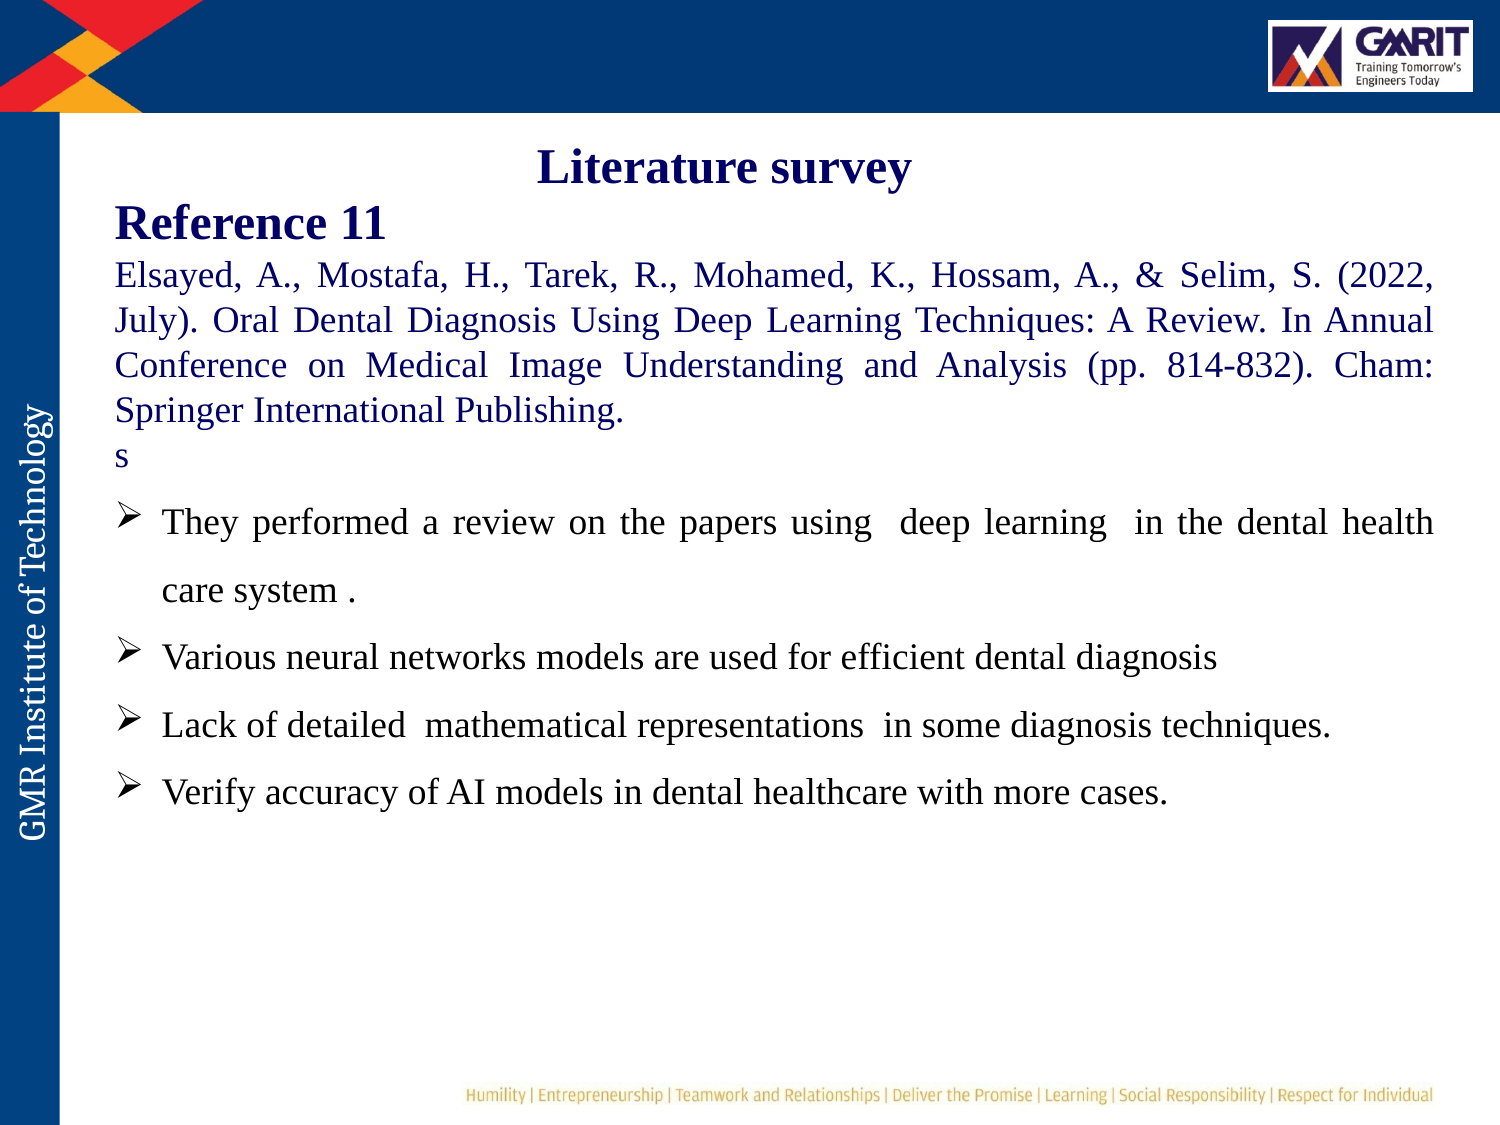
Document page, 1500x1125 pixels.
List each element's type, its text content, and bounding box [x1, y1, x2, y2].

text_box Reference 11 Elsayed, A., Mostafa, H., Tarek, R., Mohamed, K., Hossam, A., & Selim, S. (2022, July). Oral Dental Diagnosis Using Deep Learning Techniques: A Review. In Annual Conference on Medical Image Understanding and Analysis (pp. 814-832). Cham: Springer International Publishing. s They performed a review on the papers using deep learning in the dental health care system . Various neural networks models are used for efficient dental diagnosis Lack of detailed mathematical representations in some diagnosis techniques. Verify accuracy of AI models in dental healthcare with more cases. [99, 182, 1451, 880]
picture [0, 0, 1500, 113]
text_box Literature survey [522, 126, 955, 182]
picture [462, 1082, 1438, 1107]
